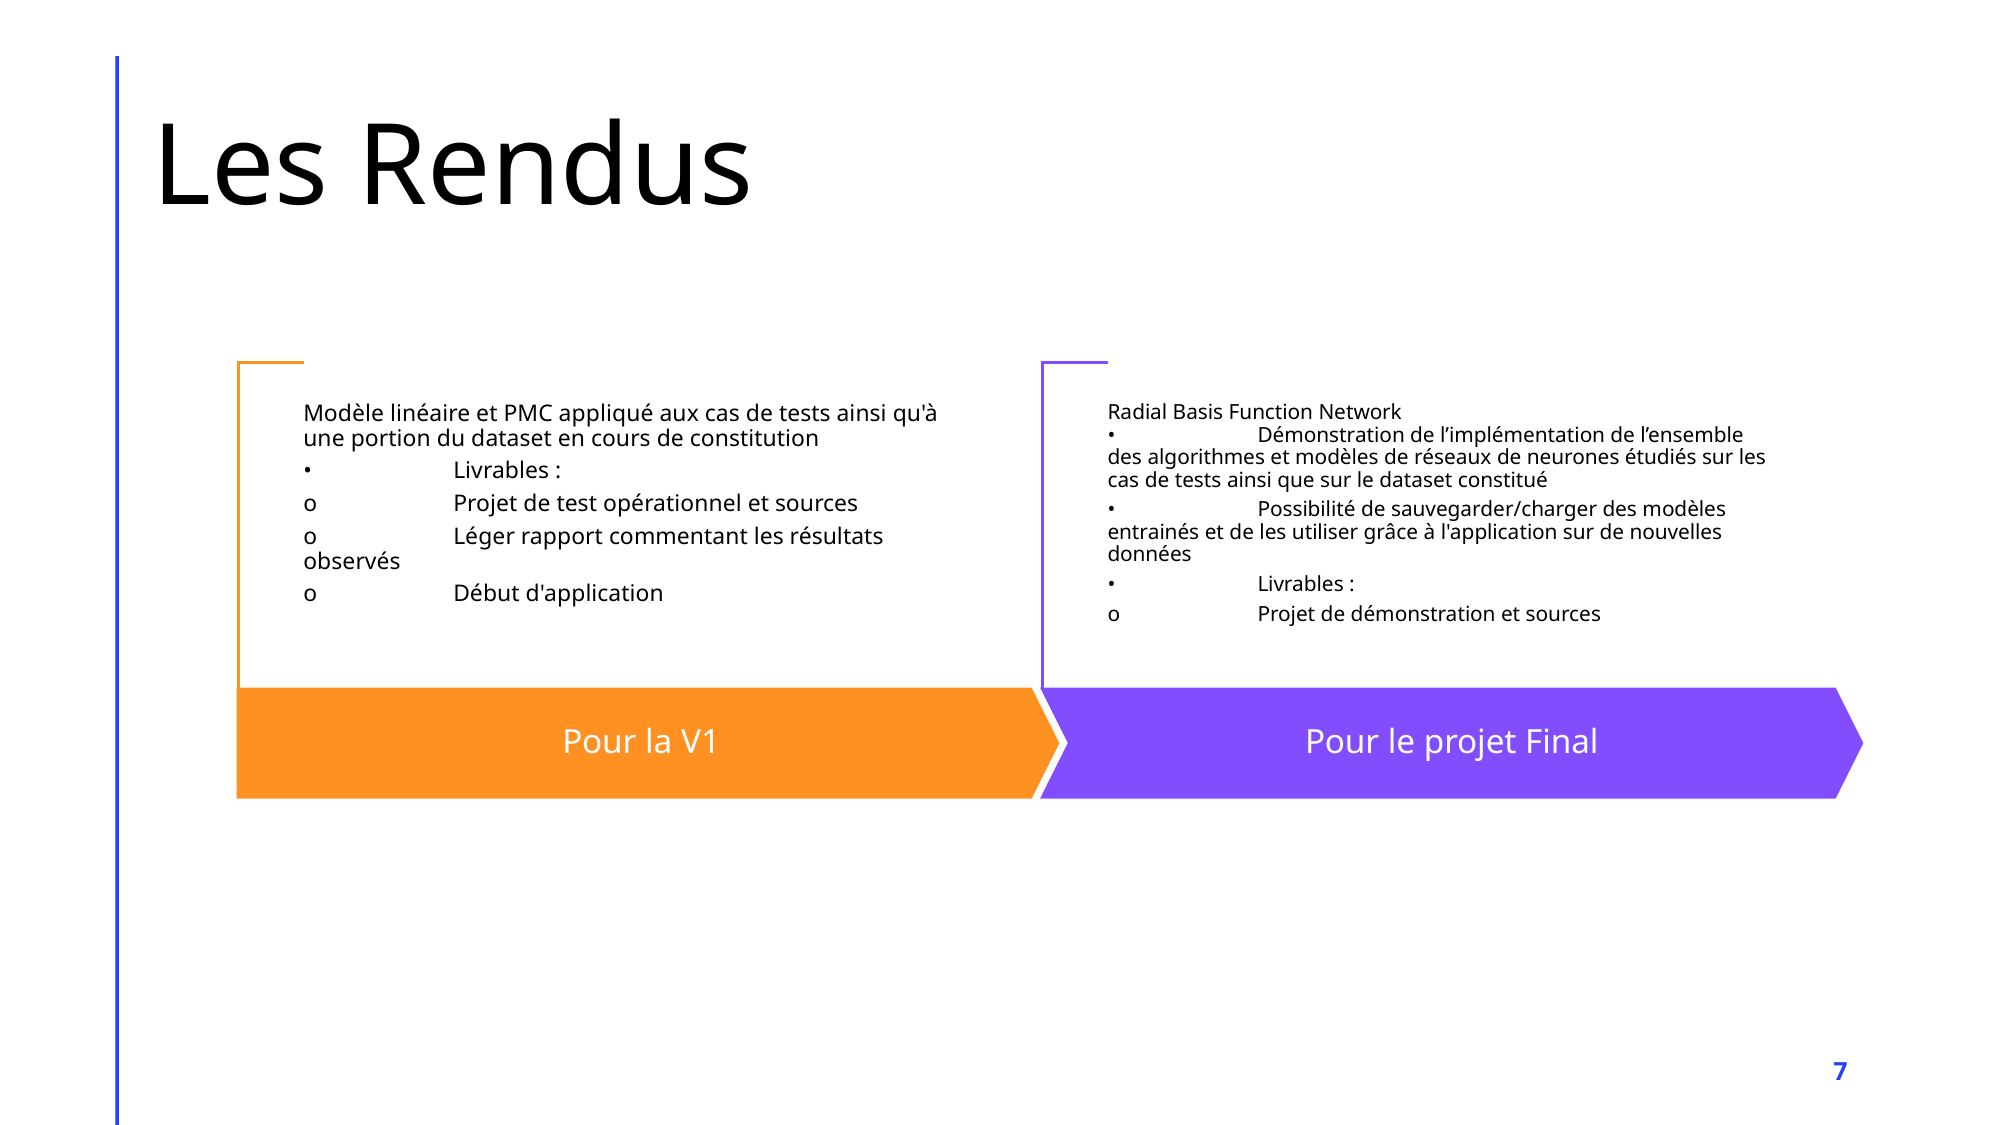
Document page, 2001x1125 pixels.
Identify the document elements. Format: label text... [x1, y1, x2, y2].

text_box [237, 362, 1863, 798]
slide_number ‹#› [1412, 1042, 1863, 1103]
title Les Rendus [137, 59, 1863, 278]
